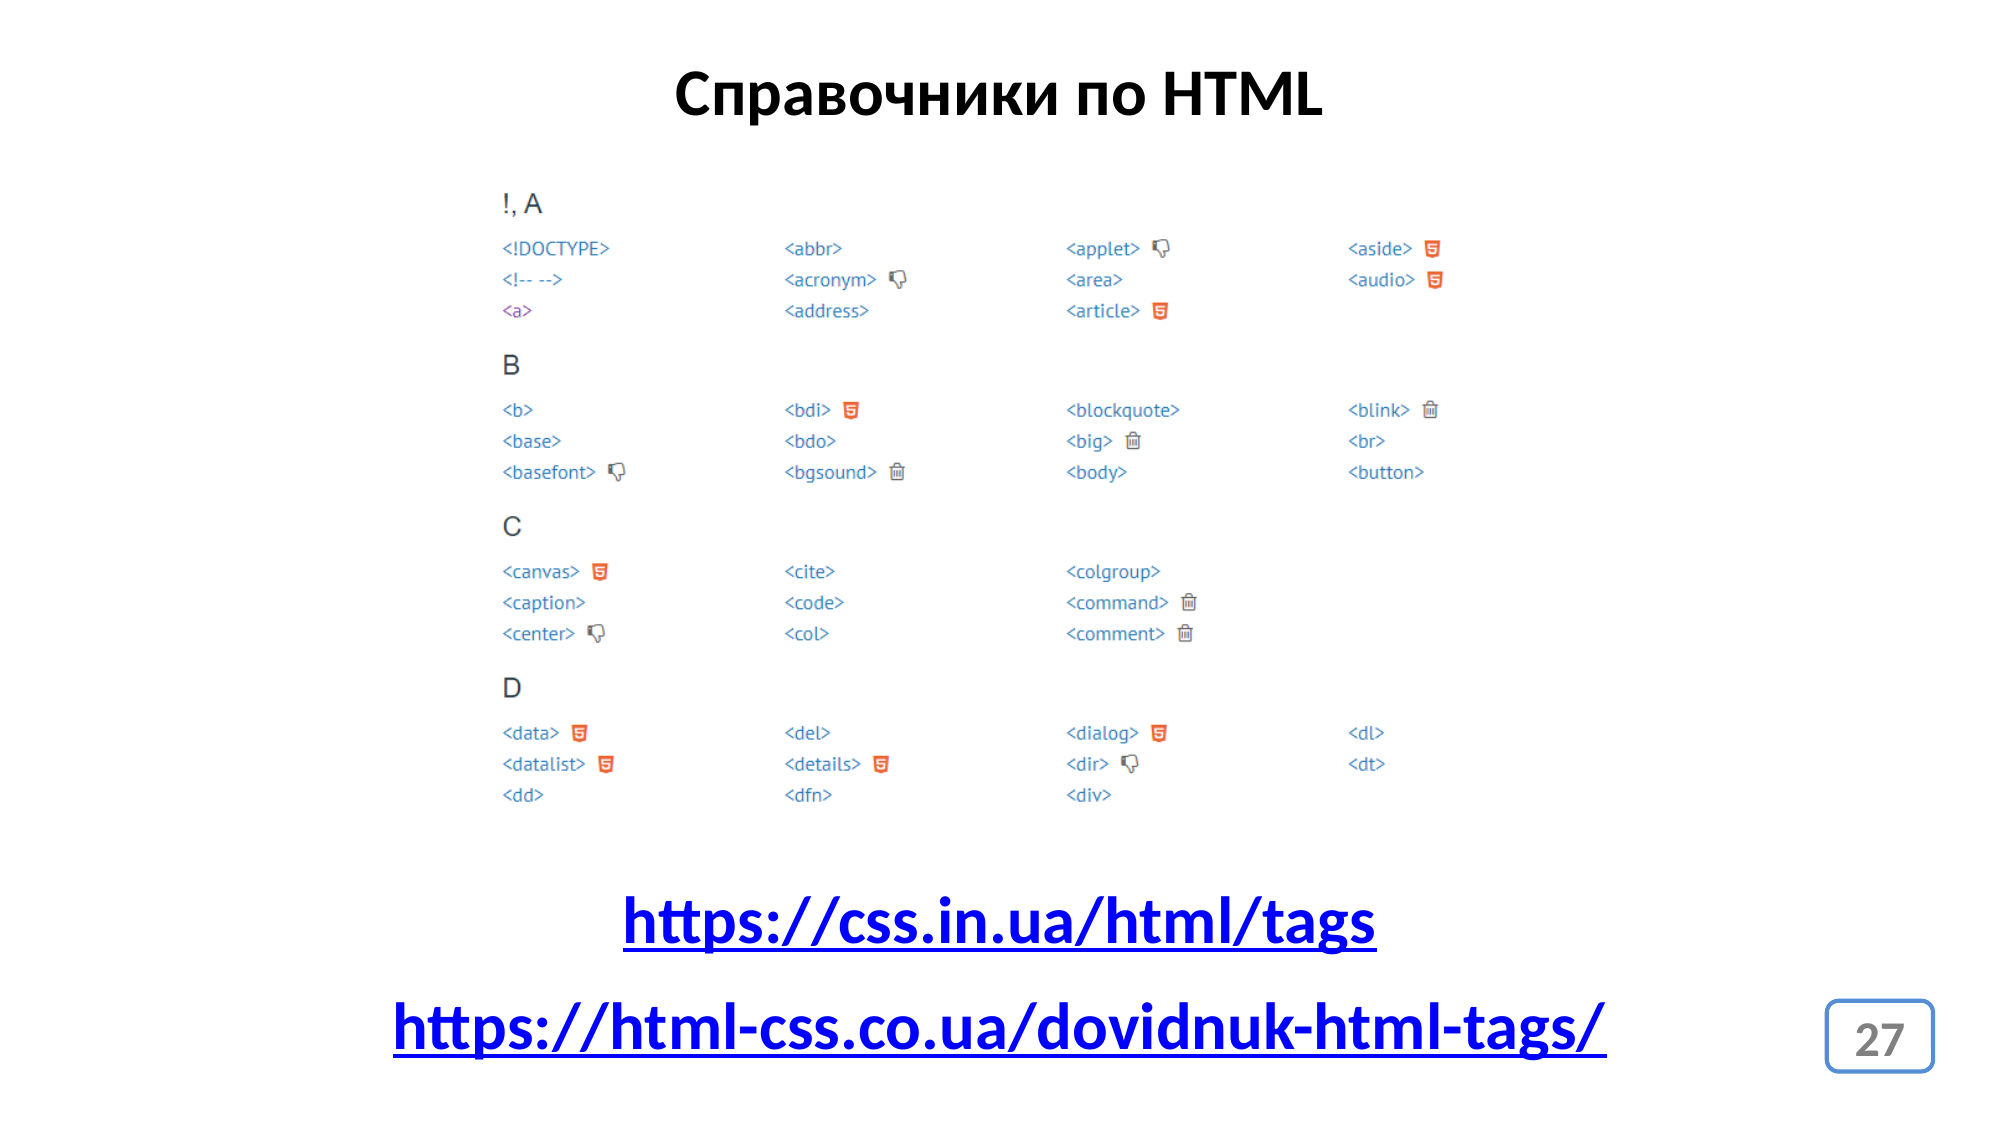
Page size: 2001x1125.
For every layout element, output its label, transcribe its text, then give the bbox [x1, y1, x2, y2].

text_box 27 [1824, 998, 1936, 1074]
text_box https://css.in.ua/html/tags [0, 869, 2000, 965]
text_box https://html-css.co.ua/dovidnuk-html-tags/ [0, 975, 2000, 1070]
picture [471, 176, 1528, 823]
text_box Справочники по HTML [0, 41, 2000, 136]
